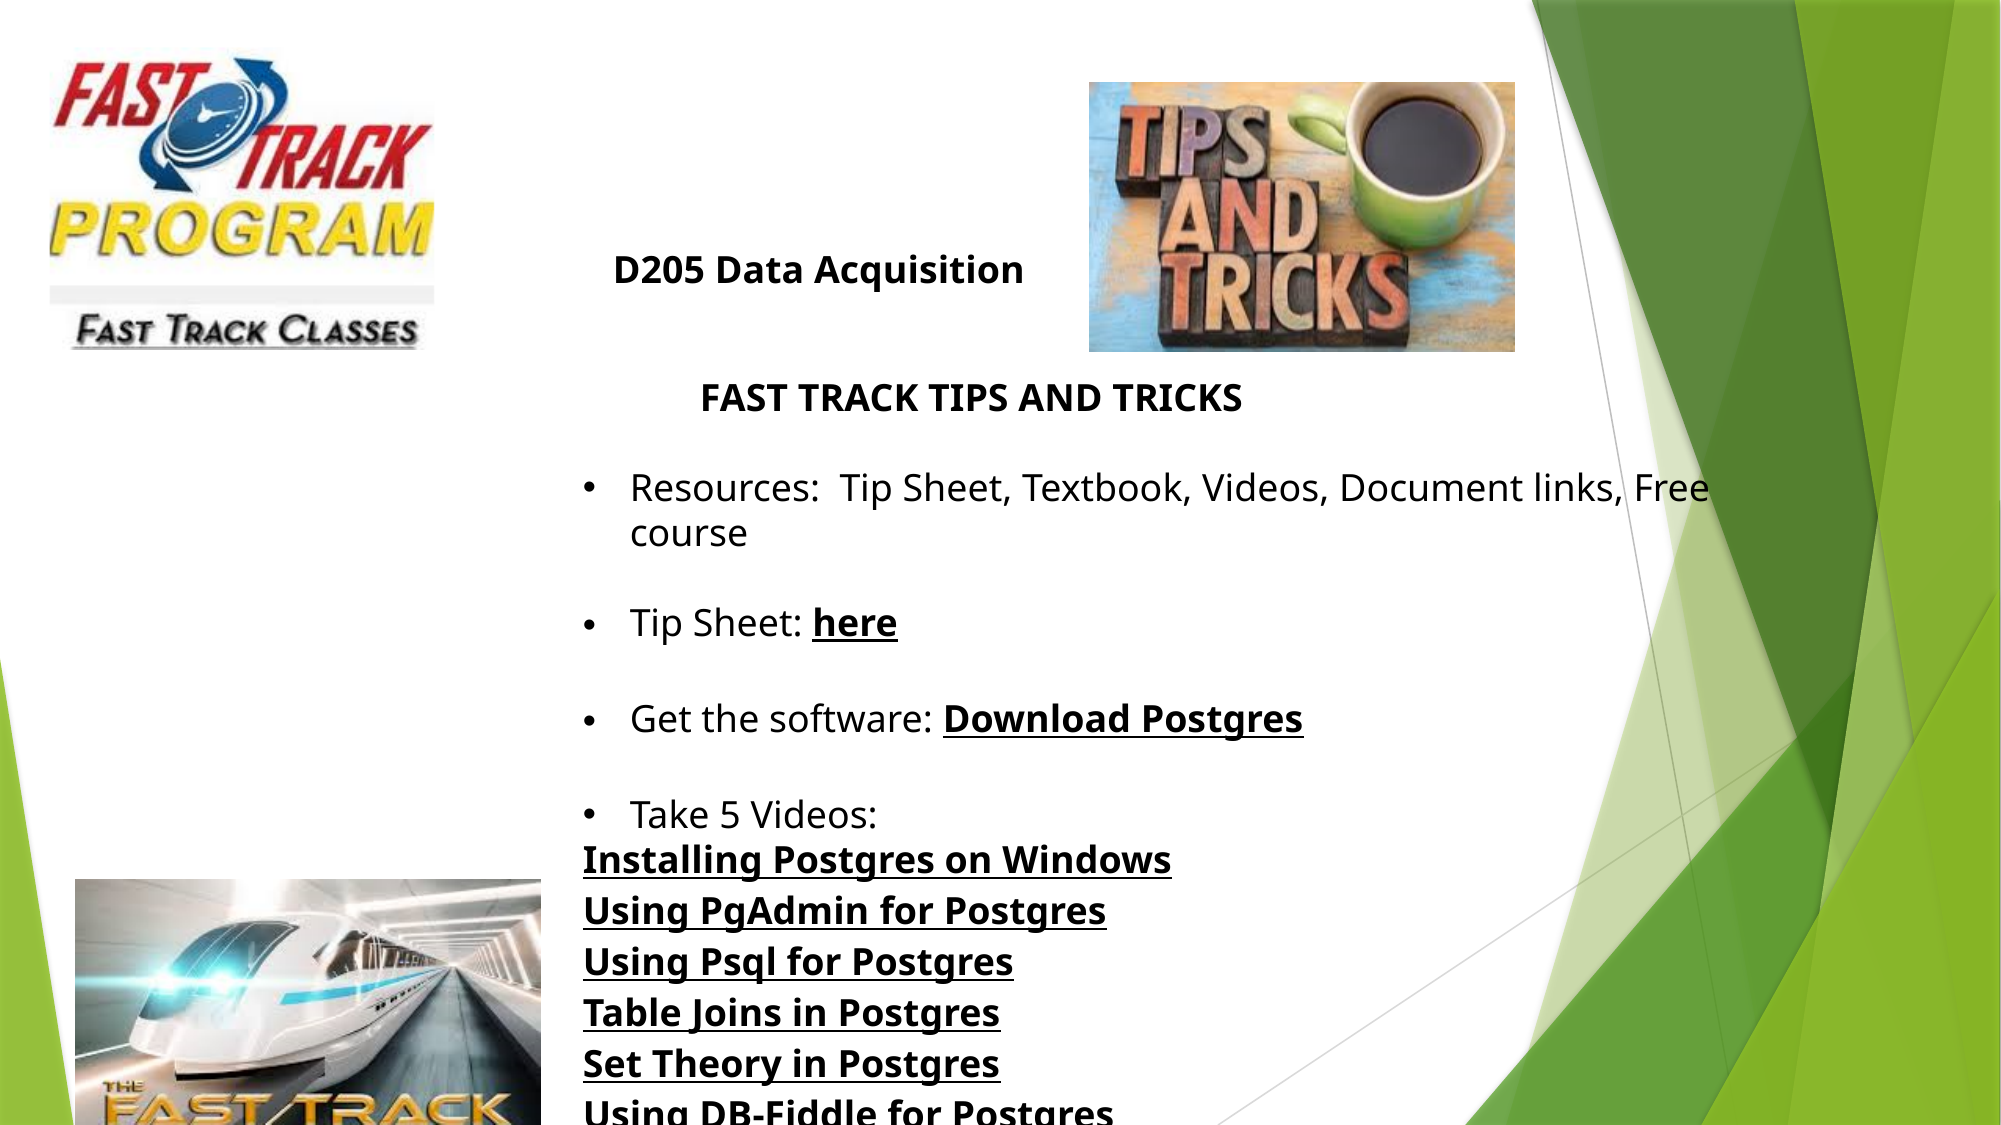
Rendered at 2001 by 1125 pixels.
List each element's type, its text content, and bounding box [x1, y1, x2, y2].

picture [47, 43, 450, 351]
text_box FAST TRACK TIPS AND TRICKS Resources: Tip Sheet, Textbook, Videos, Document links, Free course Tip Sheet: here Get the software: Download Postgres Take 5 Videos: Installing Postgres on Windows Using PgAdmin for Postgres Using Psql for Postgres Table Joins in Postgres Set Theory in Postgres Using DB-Fiddle for Postgres [568, 366, 1852, 1125]
picture [1088, 82, 1515, 353]
picture [74, 879, 542, 1125]
text_box D205 Data Acquisition [598, 238, 1041, 298]
